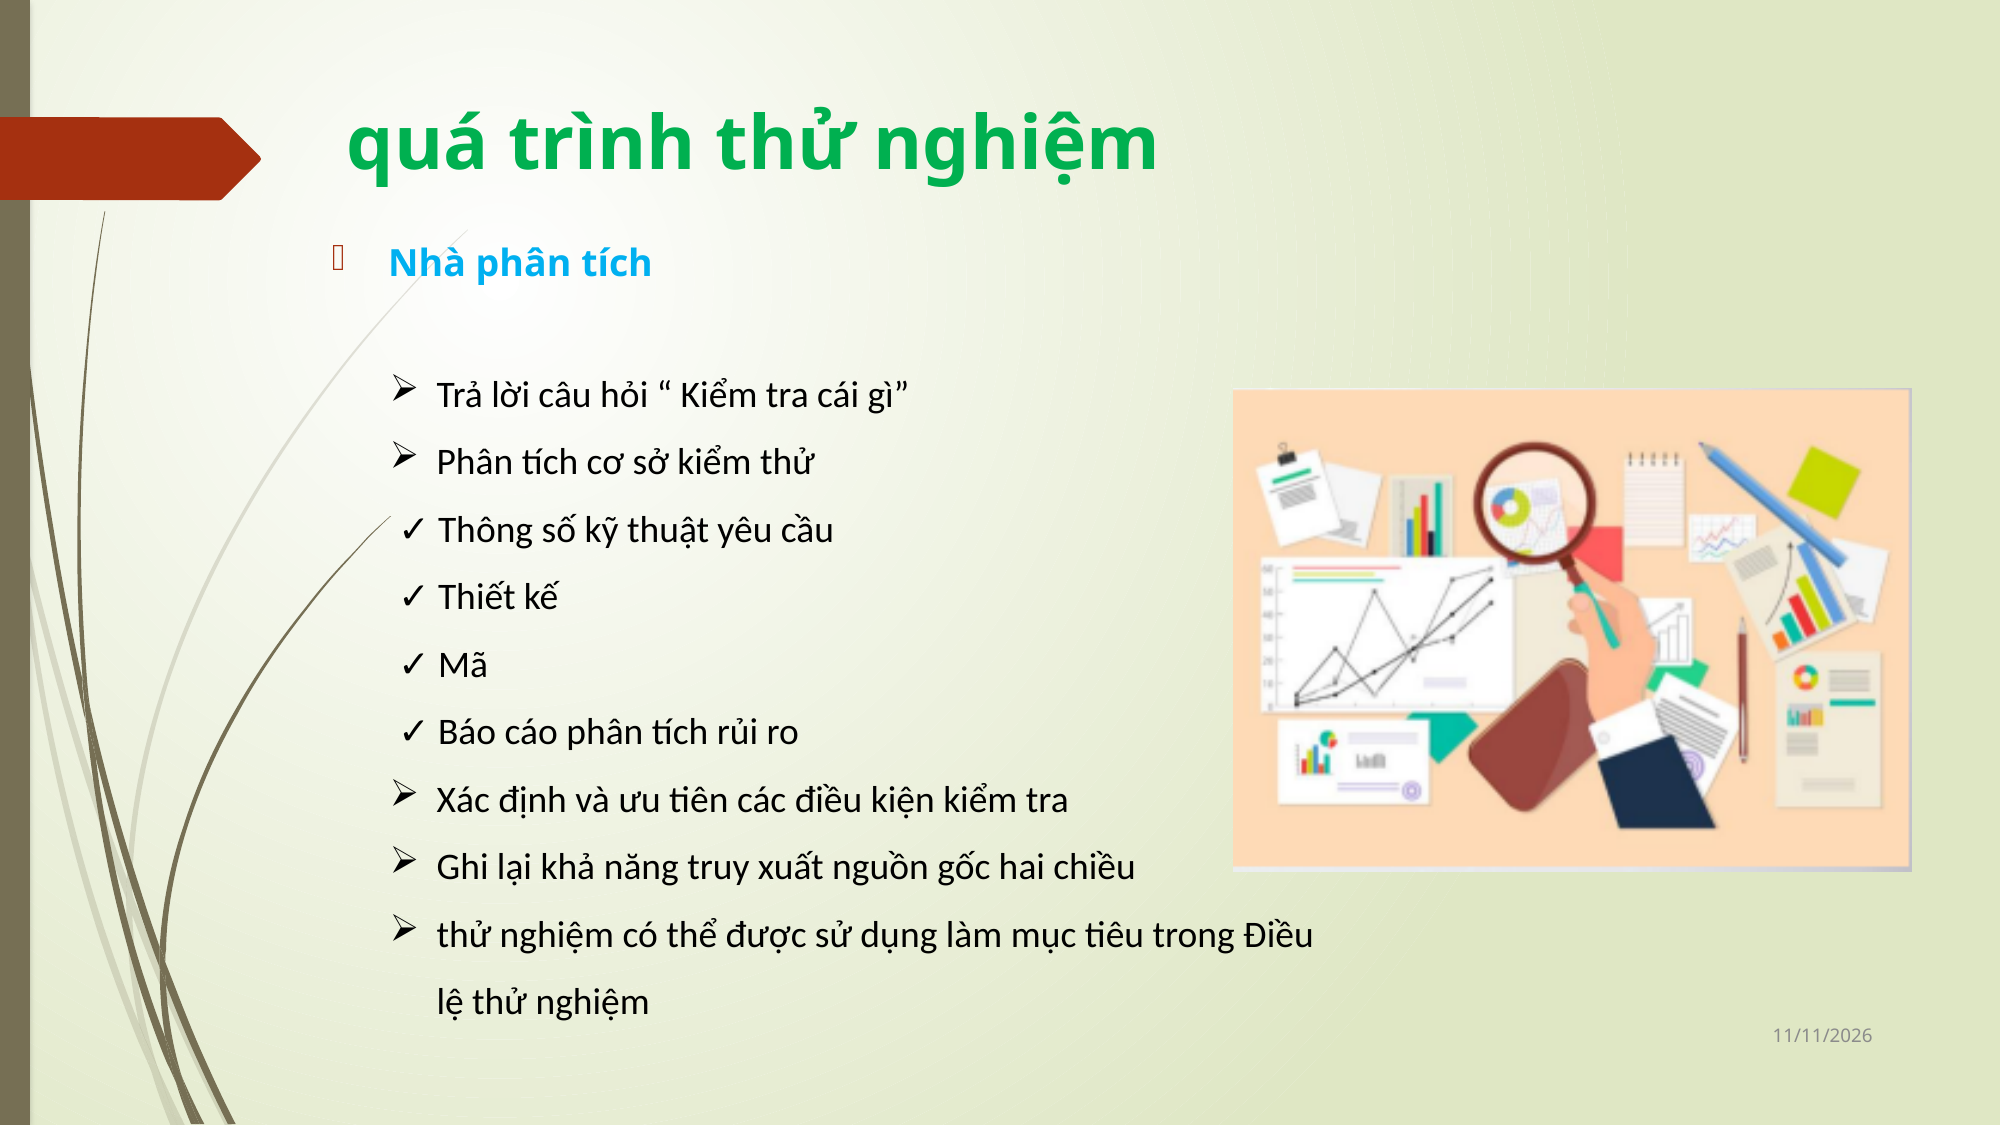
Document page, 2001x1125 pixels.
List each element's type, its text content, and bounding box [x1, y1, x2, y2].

text_box Trả lời câu hỏi “ Kiểm tra cái gì” Phân tích cơ sở kiểm thử ✓ Thông số kỹ thuật yêu cầu ✓ Thiết kế ✓ Mã ✓ Báo cáo phân tích rủi ro Xác định và ưu tiên các điều kiện kiểm tra Ghi lại khả năng truy xuất nguồn gốc hai chiều thử nghiệm có thể được sử dụng làm mục tiêu trong Điều lệ thử nghiệm [374, 339, 1347, 1030]
picture [1233, 388, 1913, 872]
list Nhà phân tích [316, 231, 1794, 314]
title quá trình thử nghiệm [331, 86, 1794, 223]
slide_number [1699, 1005, 1888, 1067]
